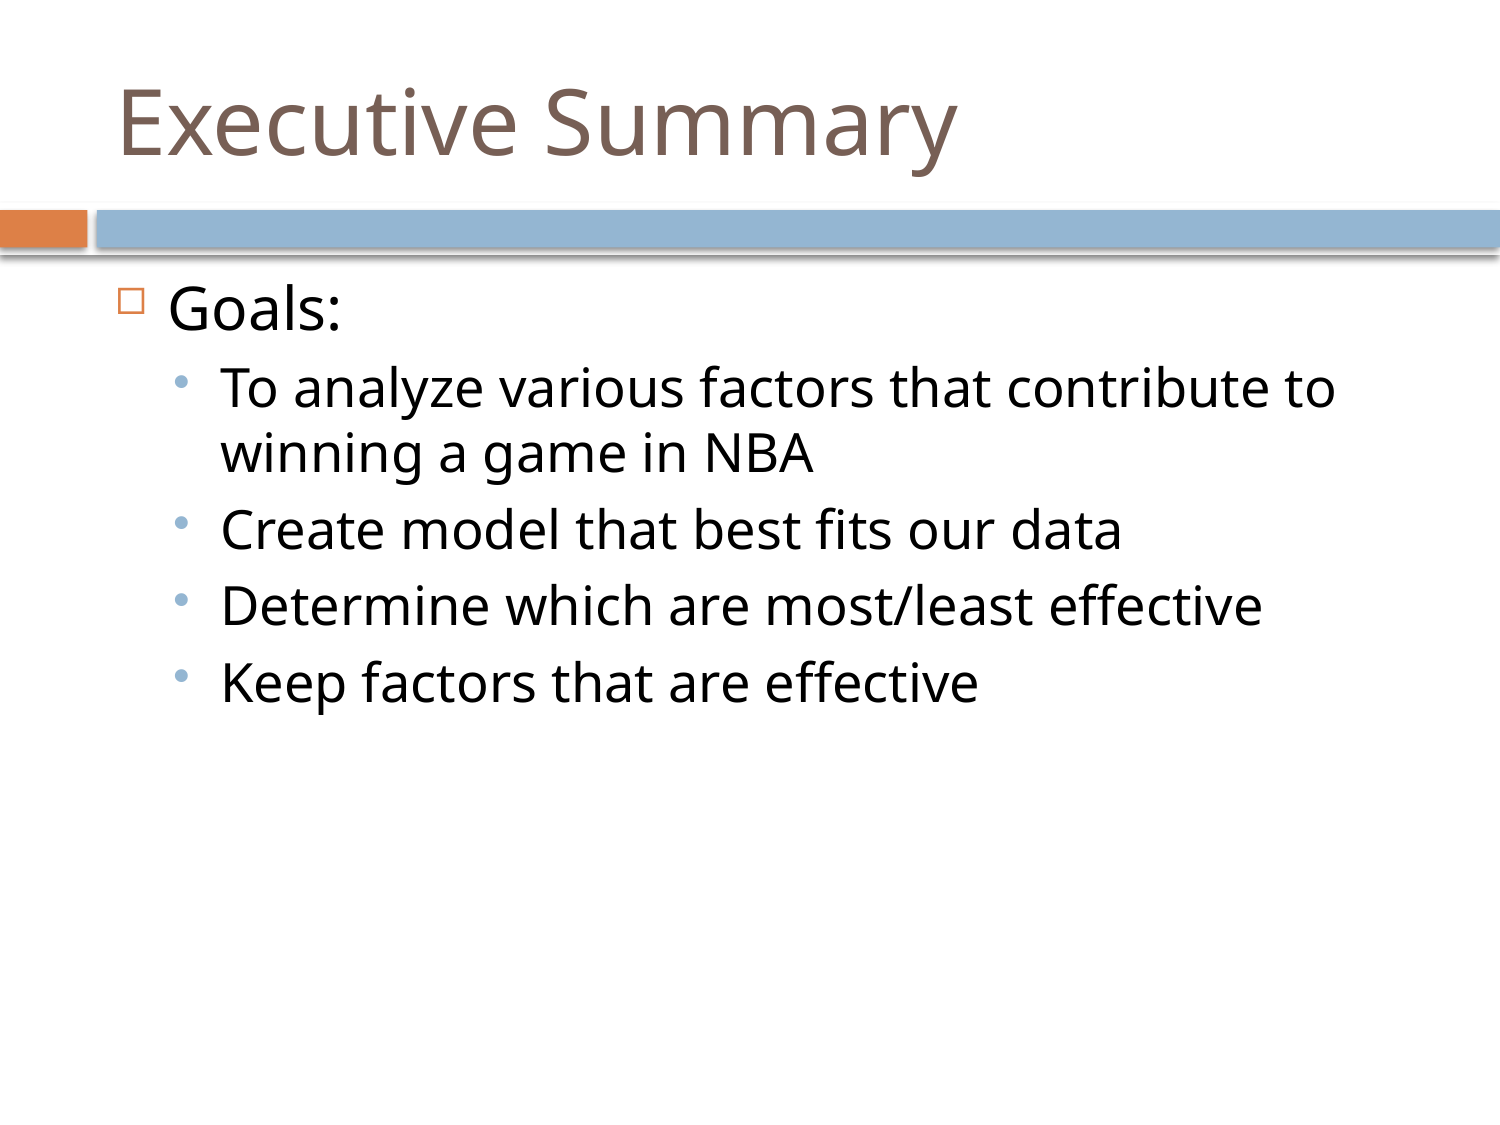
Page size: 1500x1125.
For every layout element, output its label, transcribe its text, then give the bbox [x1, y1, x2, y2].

title Executive Summary [100, 37, 1438, 200]
list Goals: To analyze various factors that contribute to winning a game in NBA Create model that best fits our data Determine which are most/least effective Keep factors that are effective [100, 262, 1438, 1000]
